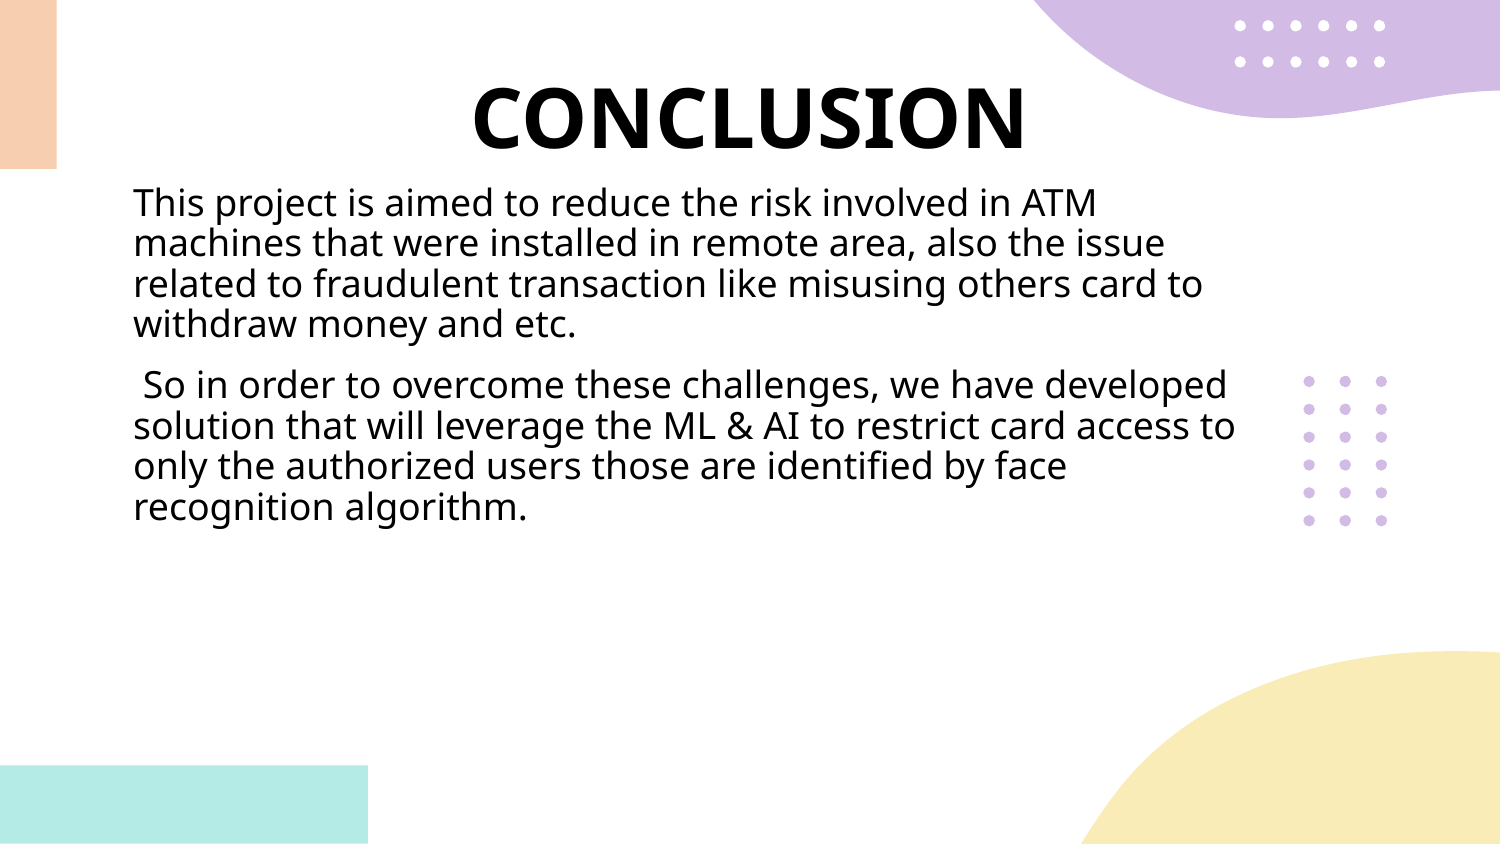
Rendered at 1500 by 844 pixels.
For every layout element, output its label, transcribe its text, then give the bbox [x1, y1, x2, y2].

list This project is aimed to reduce the risk involved in ATM machines that were installed in remote area, also the issue related to fraudulent transaction like misusing others card to withdraw money and etc. So in order to overcome these challenges, we have developed solution that will leverage the ML & AI to restrict card access to only the authorized users those are identified by face recognition algorithm. [118, 168, 1290, 602]
text_box [0, 0, 57, 169]
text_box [1303, 375, 1388, 527]
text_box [1285, 0, 1334, 120]
text_box [1080, 651, 1500, 844]
title CONCLUSION [118, 50, 1382, 145]
